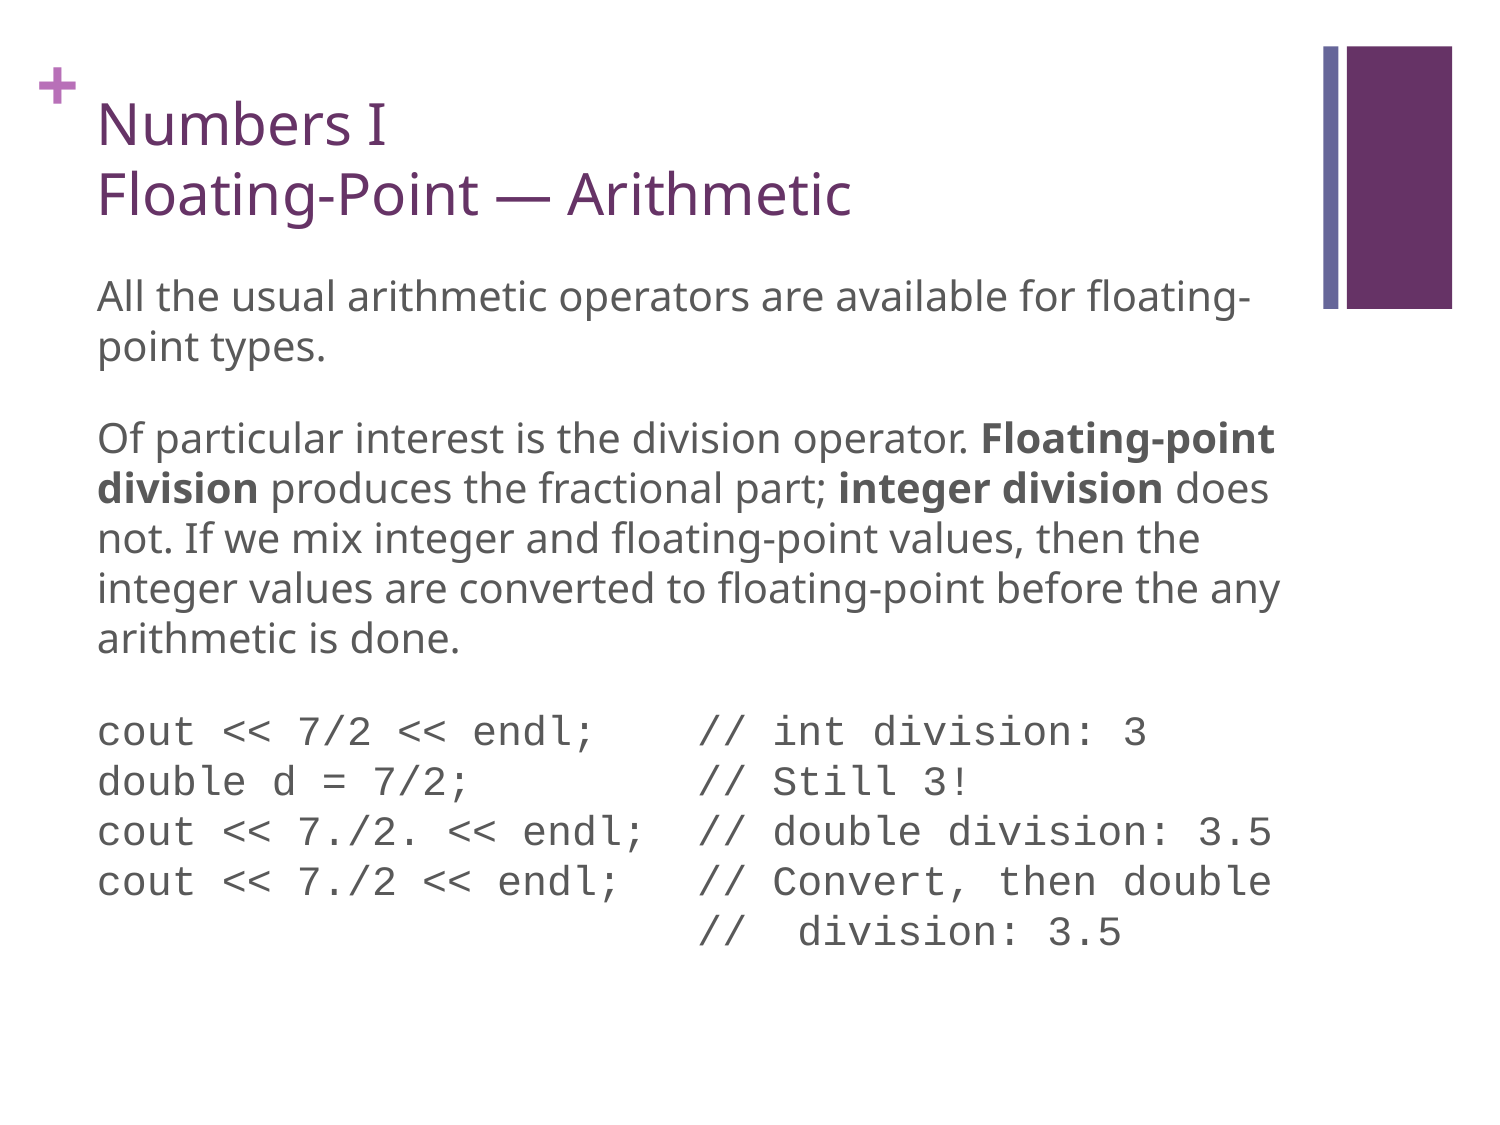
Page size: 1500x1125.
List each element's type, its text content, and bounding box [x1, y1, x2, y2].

list All the usual arithmetic operators are available for floating-point types. Of particular interest is the division operator. Floating-point division produces the fractional part; integer division does not. If we mix integer and floating-point values, then the integer values are converted to floating-point before the any arithmetic is done. cout << 7/2 << endl; // int division: 3 double d = 7/2; // Still 3! cout << 7./2. << endl; // double division: 3.5 cout << 7./2 << endl; // Convert, then double // division: 3.5 [81, 262, 1322, 1038]
title Numbers I Floating-Point — Arithmetic [81, 79, 1322, 238]
